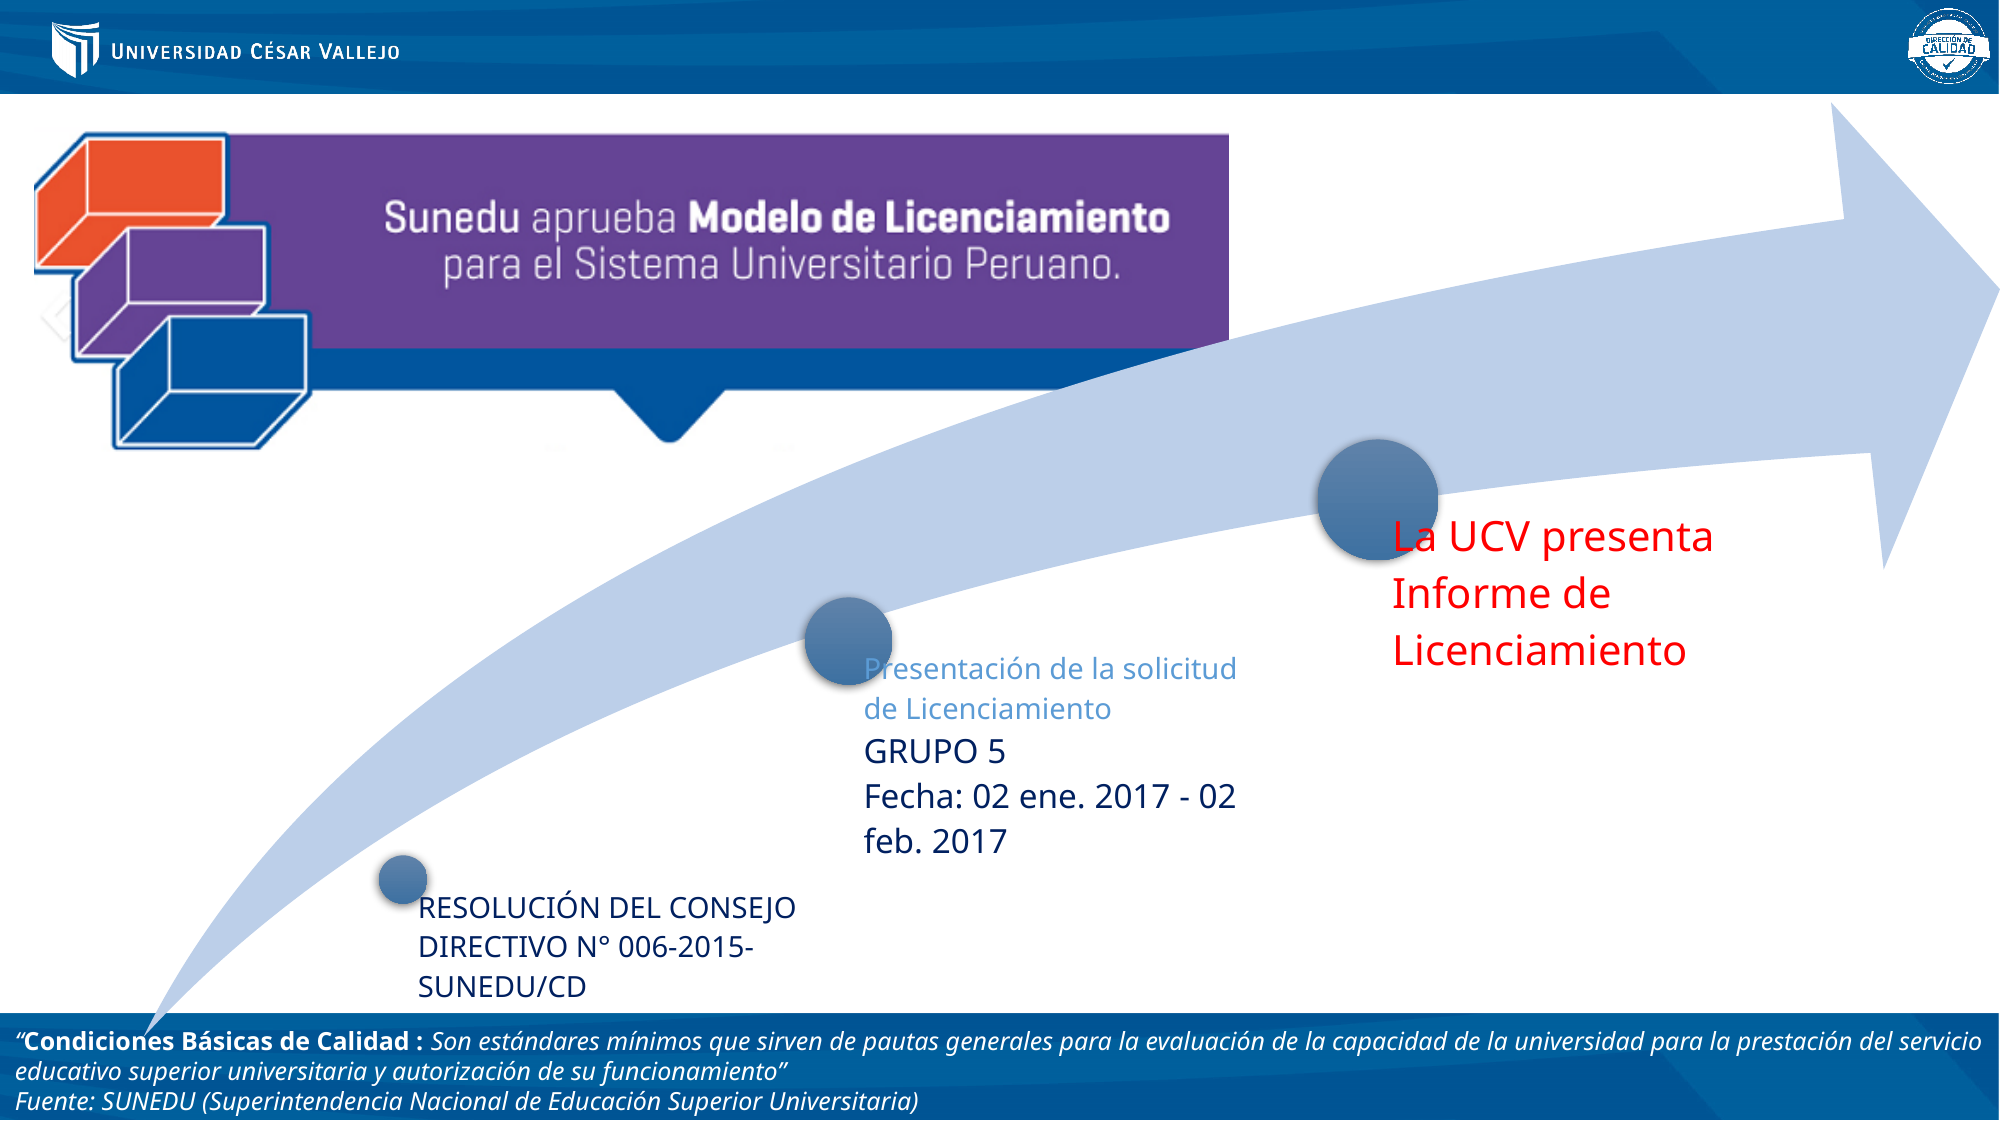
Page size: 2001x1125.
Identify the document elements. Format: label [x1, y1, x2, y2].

picture [0, 0, 2000, 94]
picture [34, 116, 143, 462]
picture [0, 1013, 2000, 1120]
text_box [143, 102, 2000, 1038]
